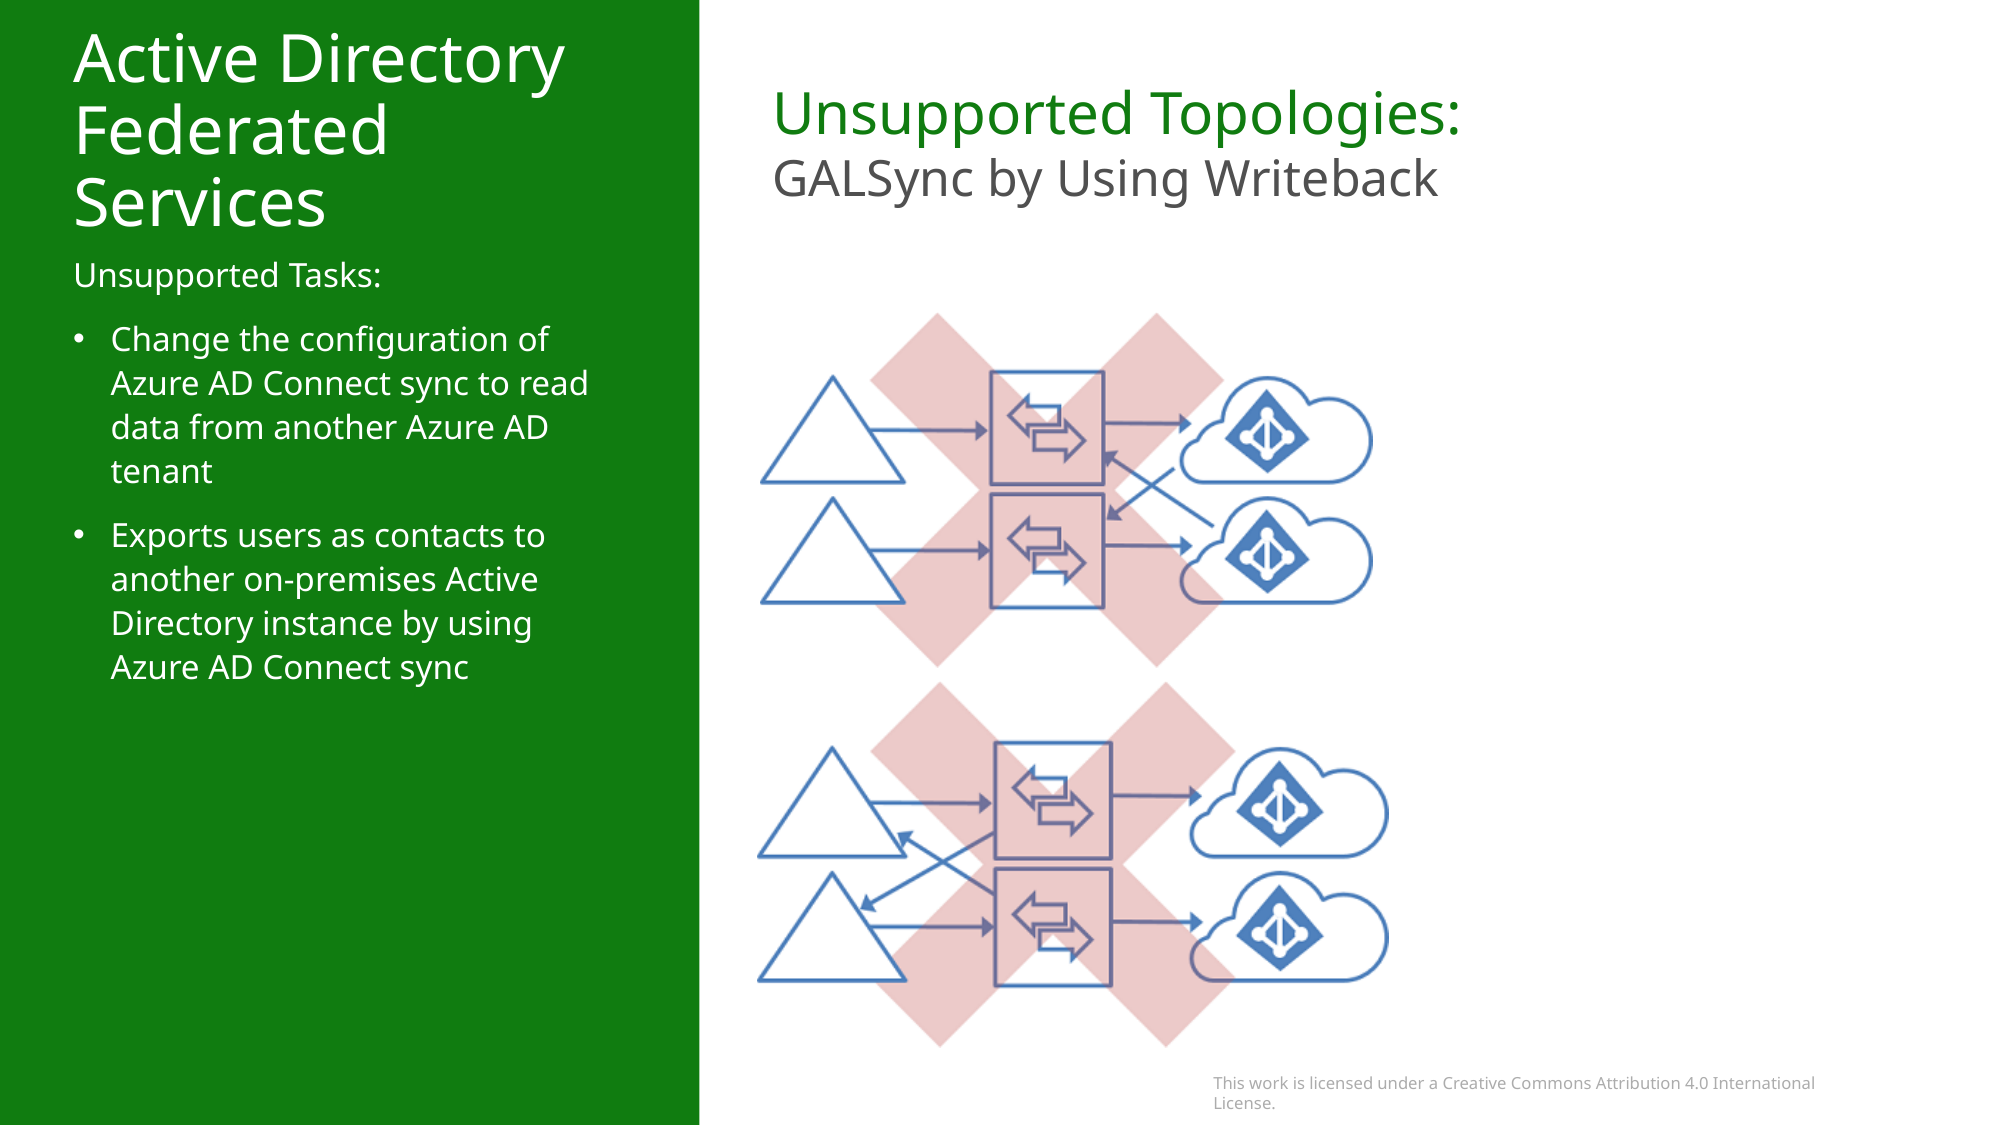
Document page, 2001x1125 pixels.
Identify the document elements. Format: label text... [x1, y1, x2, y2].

text_box Unsupported Tasks: Change the configuration of Azure AD Connect sync to read data from another Azure AD tenant Exports users as contacts to another on-premises Active Directory instance by using Azure AD Connect sync [58, 242, 625, 1048]
text_box Active Directory Federated Services [58, 77, 625, 189]
text_box [0, 0, 700, 1125]
text_box Unsupported Topologies: GALSync by Using Writeback [757, 68, 1898, 214]
picture [757, 681, 1389, 1048]
picture [760, 312, 1373, 668]
